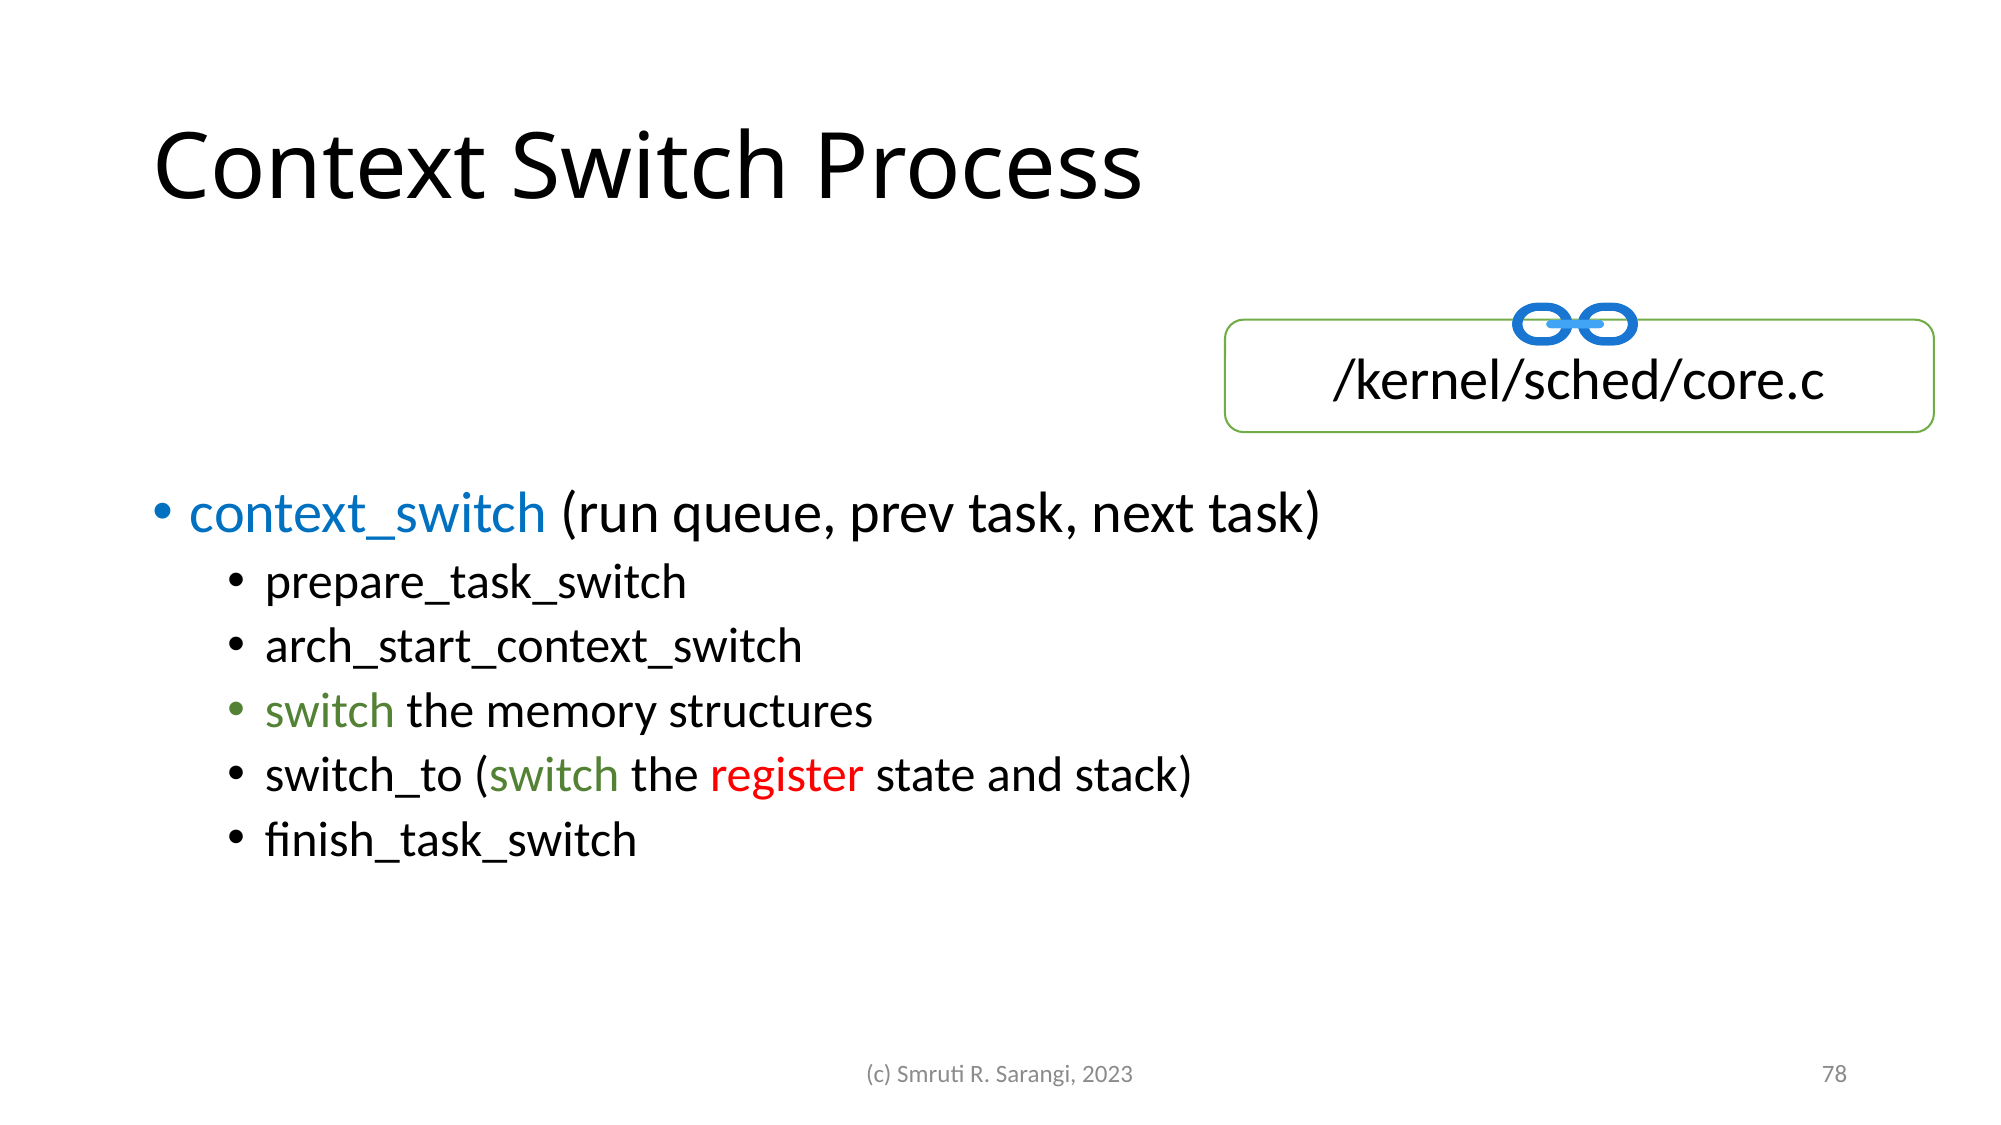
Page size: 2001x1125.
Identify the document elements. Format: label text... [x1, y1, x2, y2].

picture [1512, 272, 1638, 376]
footer (c) Smruti R. Sarangi, 2023 [662, 1042, 1338, 1103]
title Context Switch Process [137, 59, 1863, 278]
text_box /kernel/sched/core.c [1223, 318, 1935, 434]
slide_number 78 [1412, 1042, 1863, 1103]
list context_switch (run queue, prev task, next task) prepare_task_switch arch_start_context_switch switch the memory structures switch_to (switch the register state and stack) finish_task_switch [137, 474, 1863, 911]
